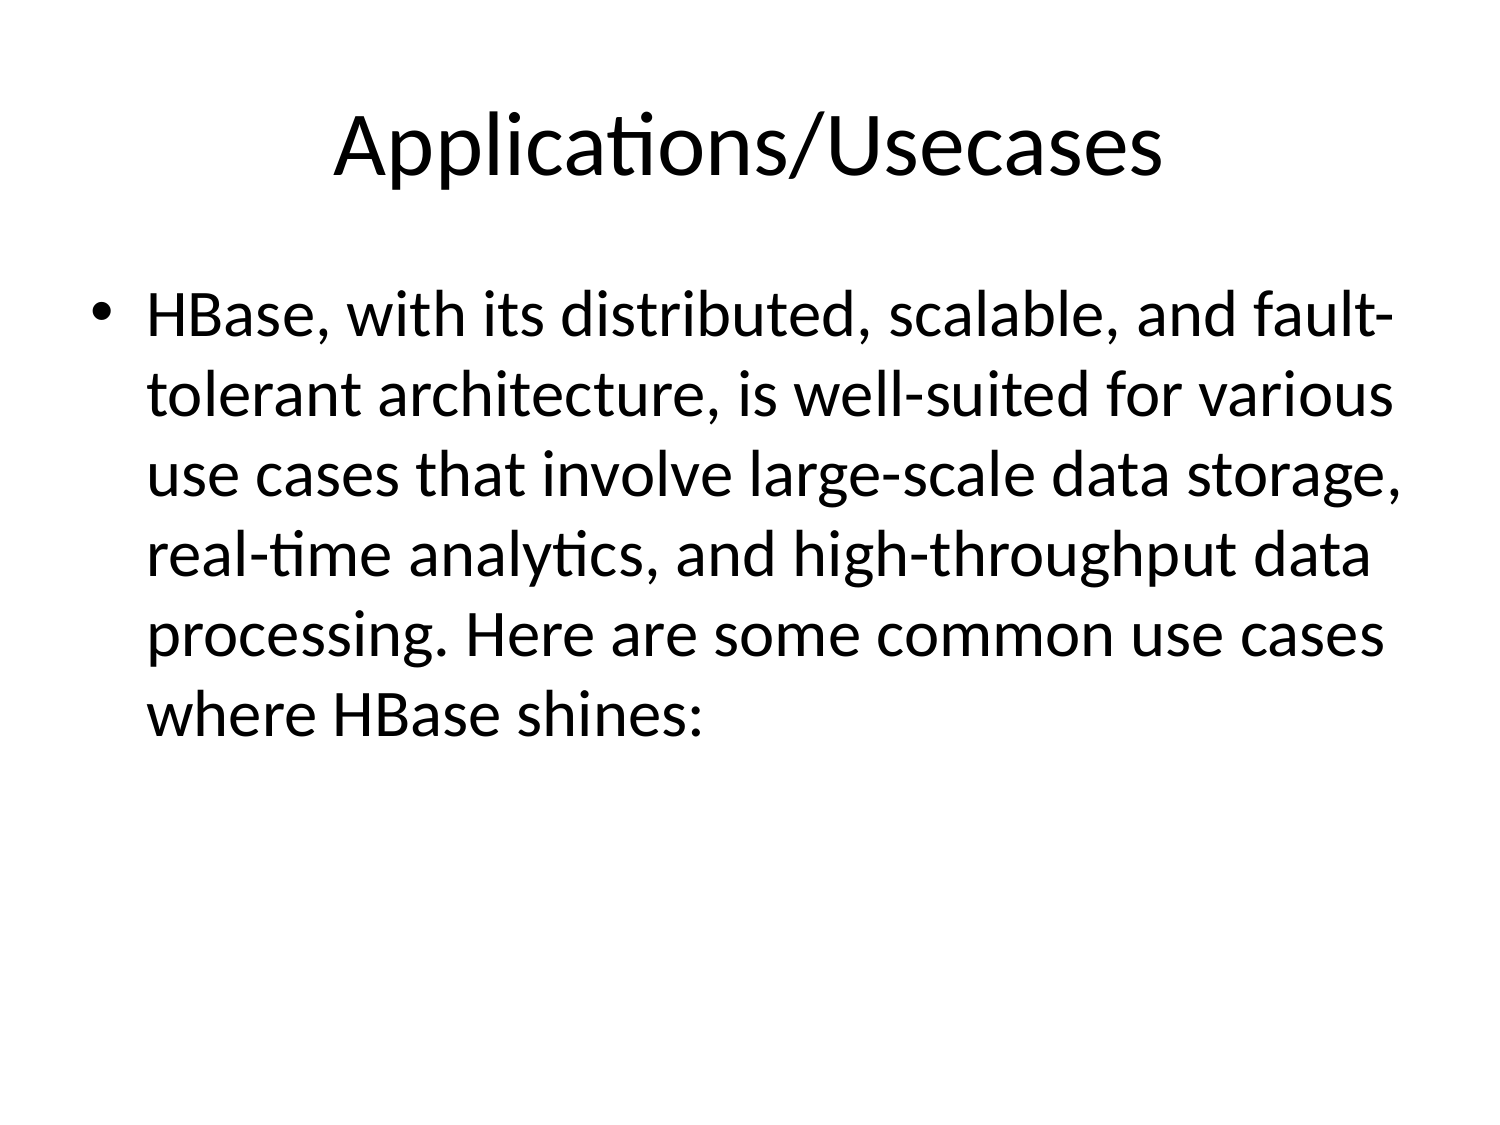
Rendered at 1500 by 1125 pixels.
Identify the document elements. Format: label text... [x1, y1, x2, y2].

title Applications/Usecases [75, 45, 1425, 233]
list HBase, with its distributed, scalable, and fault-tolerant architecture, is well-suited for various use cases that involve large-scale data storage, real-time analytics, and high-throughput data processing. Here are some common use cases where HBase shines: [75, 262, 1425, 1005]
